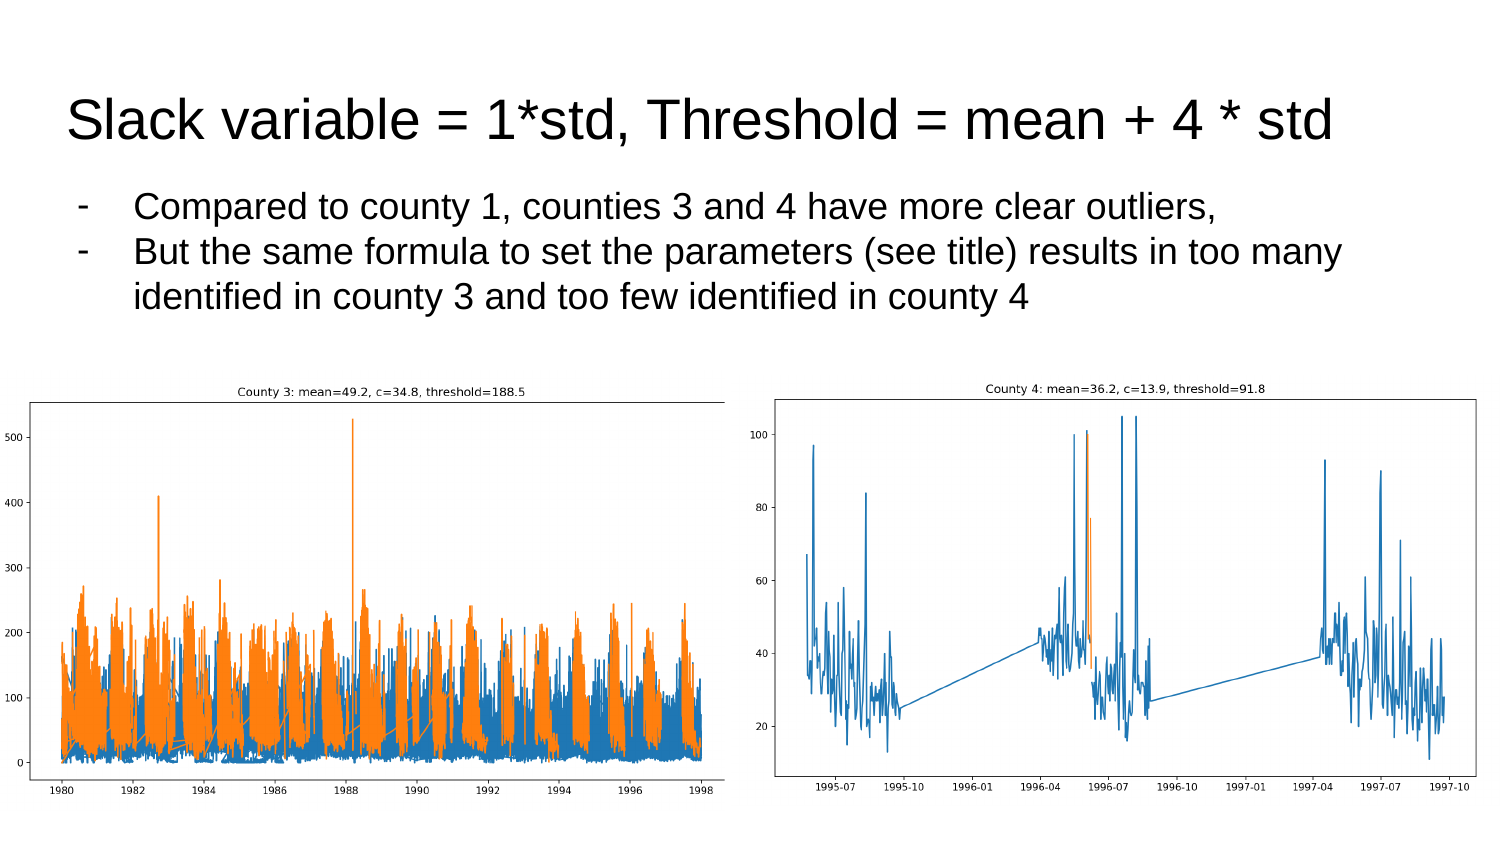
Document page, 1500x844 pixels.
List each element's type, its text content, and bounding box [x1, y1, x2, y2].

text_box Compared to county 1, counties 3 and 4 have more clear outliers, But the same formula to set the parameters (see title) results in too many identified in county 3 and too few identified in county 4 [43, 166, 1457, 293]
title Slack variable = 1*std, Threshold = mean + 4 * std [51, 72, 1449, 166]
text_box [0, 370, 1500, 811]
